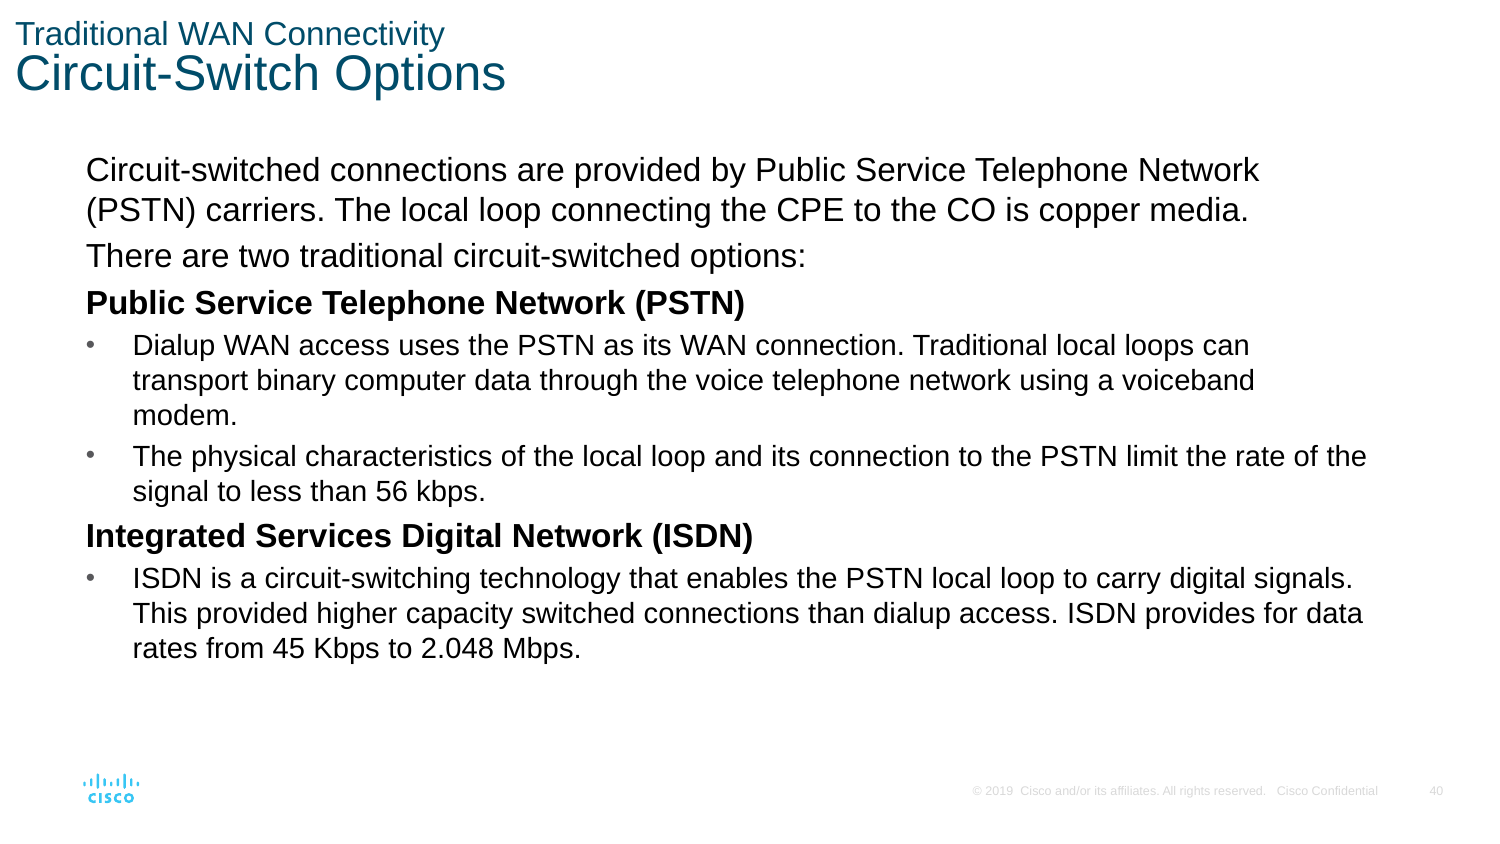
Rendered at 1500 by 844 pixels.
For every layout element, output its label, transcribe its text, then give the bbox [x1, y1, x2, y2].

title Traditional WAN Connectivity Circuit-Switch Options [0, 0, 1369, 121]
list Circuit-switched connections are provided by Public Service Telephone Network (PSTN) carriers. The local loop connecting the CPE to the CO is copper media. There are two traditional circuit-switched options: Public Service Telephone Network (PSTN) Dialup WAN access uses the PSTN as its WAN connection. Traditional local loops can transport binary computer data through the voice telephone network using a voiceband modem. The physical characteristics of the local loop and its connection to the PSTN limit the rate of the signal to less than 56 kbps. Integrated Services Digital Network (ISDN) ISDN is a circuit-switching technology that enables the PSTN local loop to carry digital signals. This provided higher capacity switched connections than dialup access. ISDN provides for data rates from 45 Kbps to 2.048 Mbps. [70, 140, 1385, 745]
